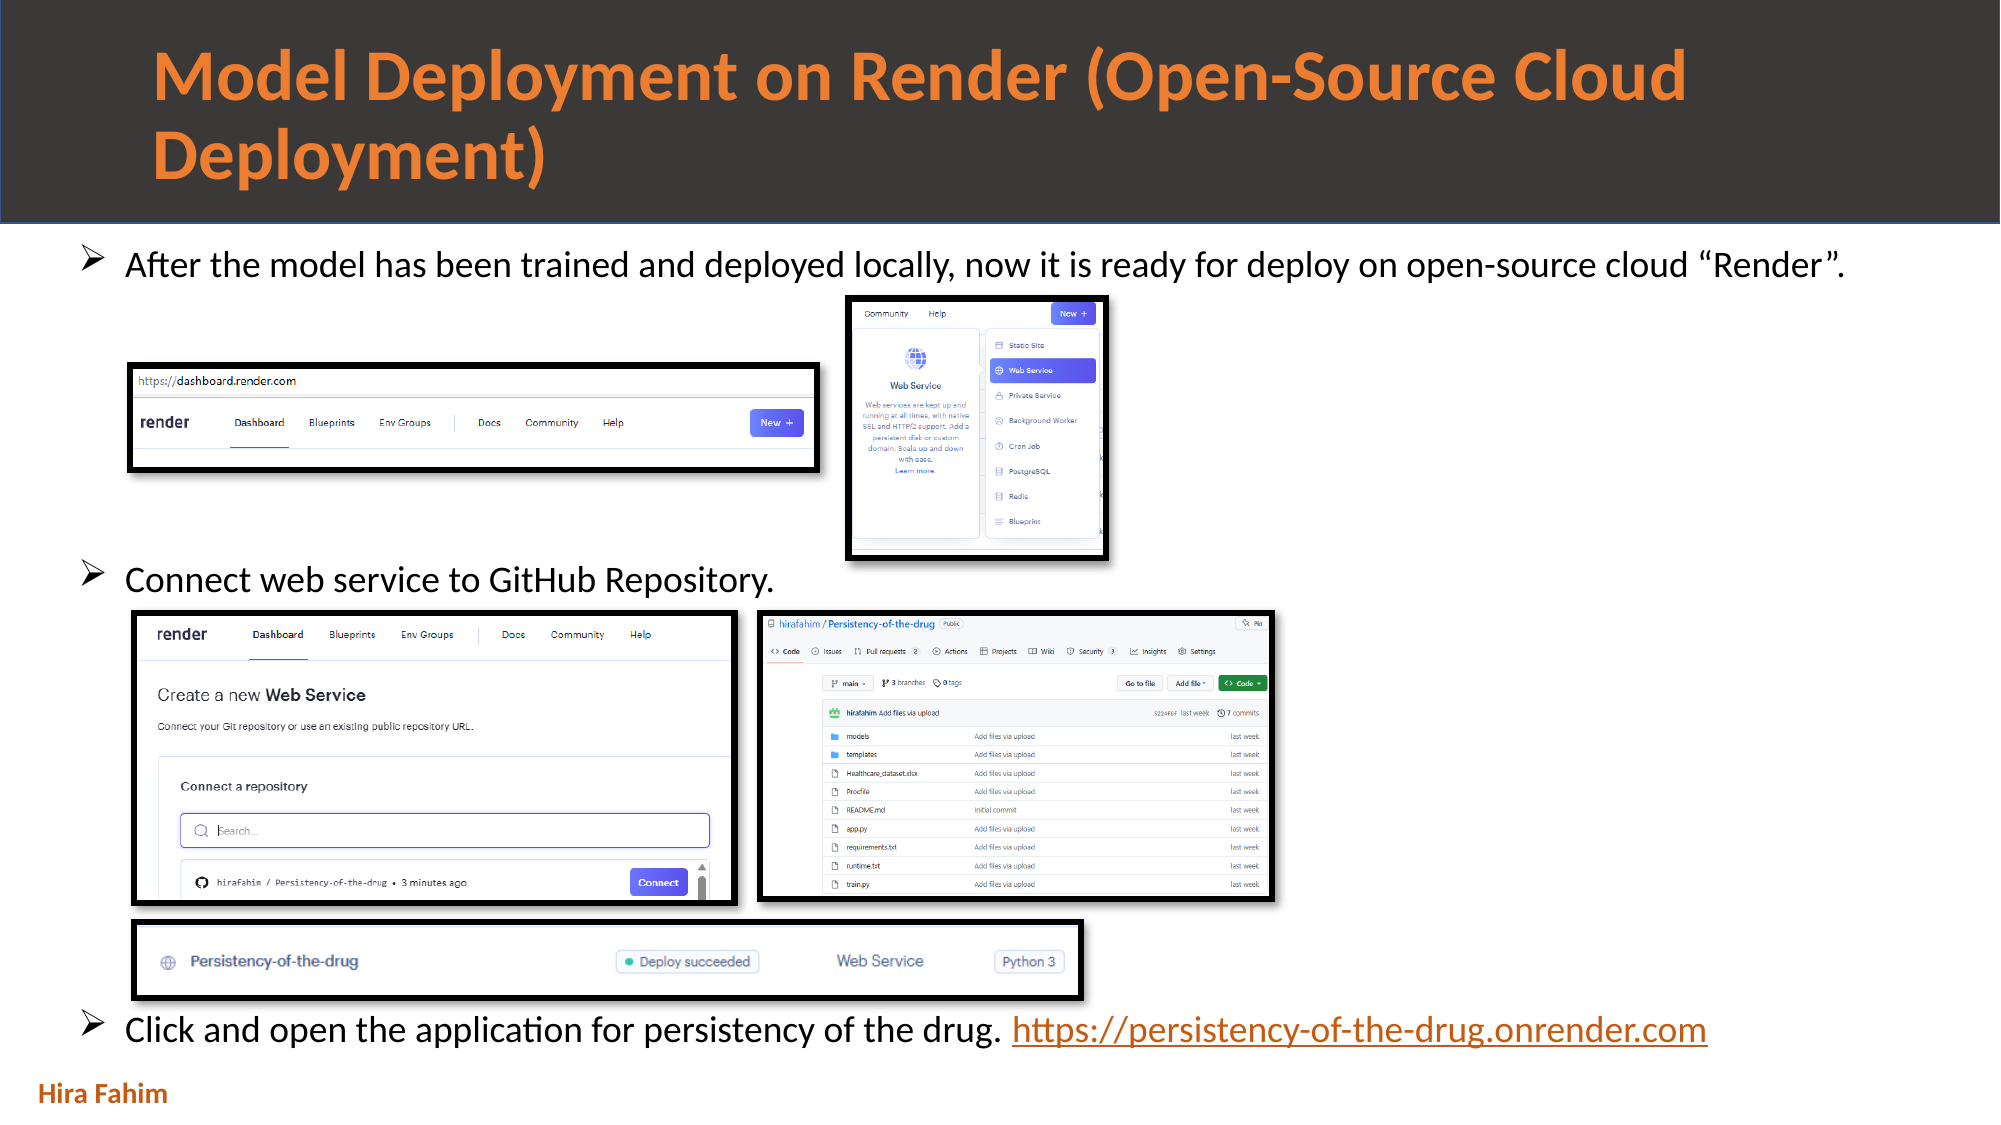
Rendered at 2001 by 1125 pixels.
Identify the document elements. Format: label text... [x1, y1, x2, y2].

title Model Deployment on Render (Open-Source Cloud Deployment) [137, 7, 1863, 225]
picture [762, 615, 1269, 897]
picture [133, 368, 814, 468]
picture [137, 615, 732, 900]
picture [137, 925, 1078, 995]
text_box [0, 0, 2000, 224]
picture [851, 301, 1103, 556]
text_box Hira Fahim [23, 1066, 196, 1117]
text_box After the model has been trained and deployed locally, now it is ready for deploy on open-source cloud “Render”. Connect web service to GitHub Repository. Click and open the application for persistency of the drug. https://persistency-of-the-drug.onrender.com [63, 232, 1937, 1058]
